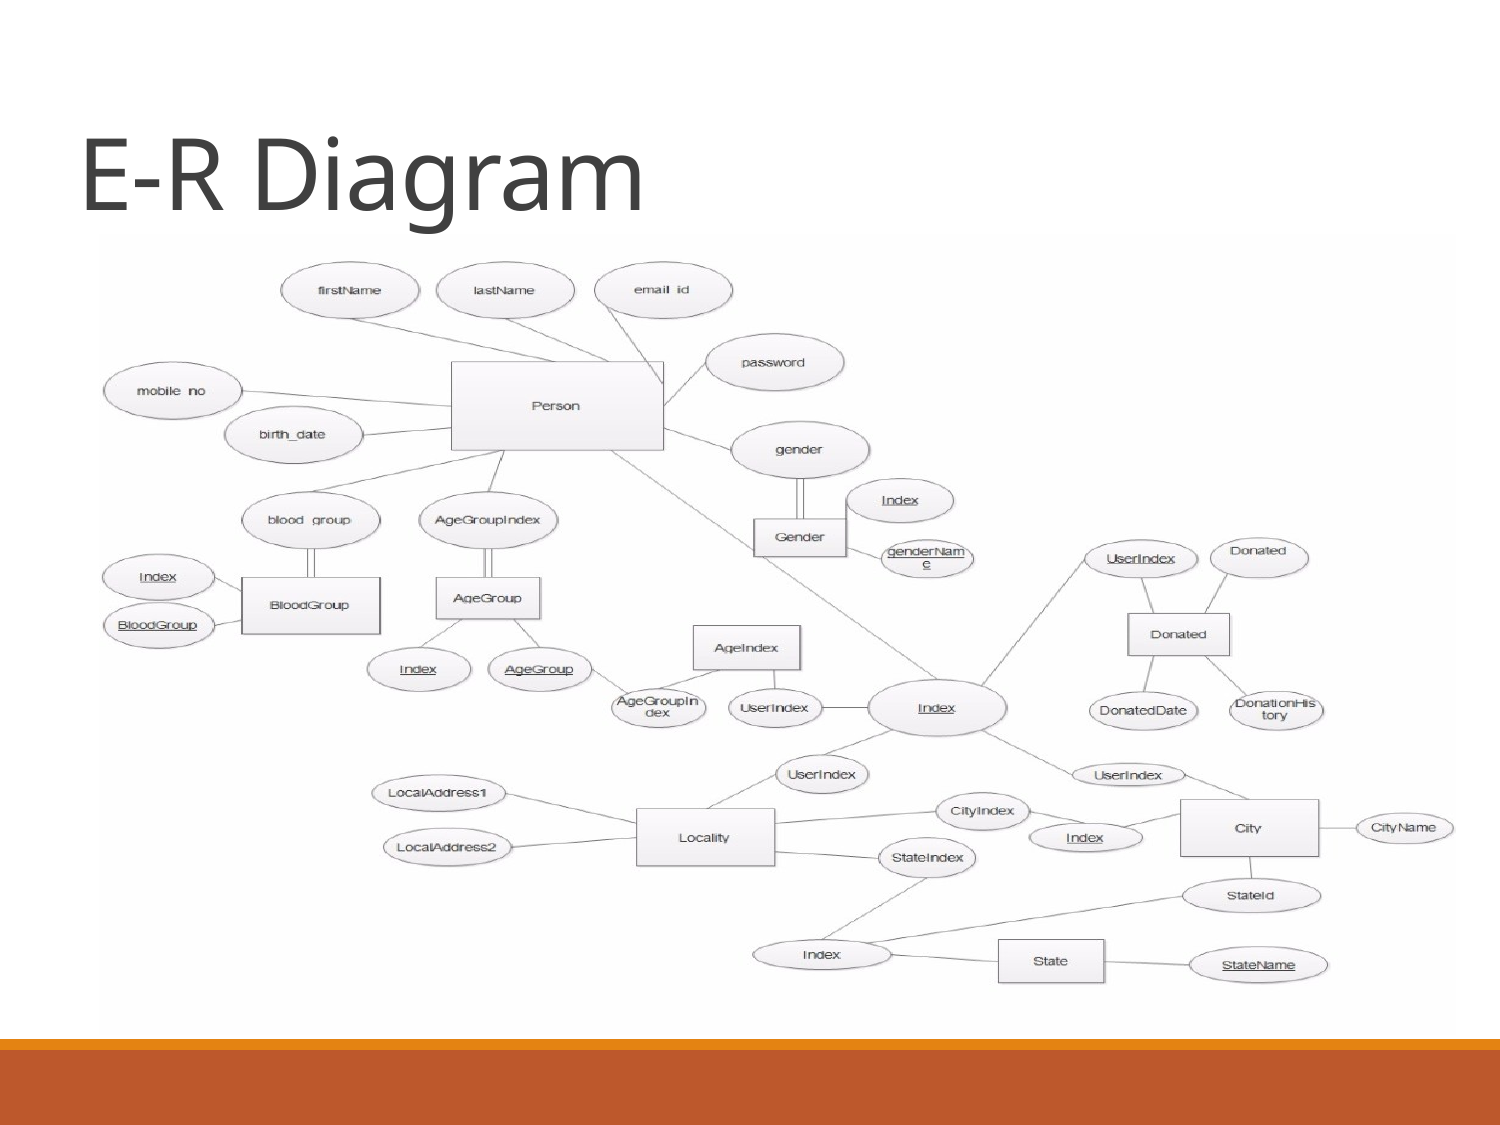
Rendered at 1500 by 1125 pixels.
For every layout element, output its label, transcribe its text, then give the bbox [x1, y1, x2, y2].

title E-R Diagram [62, 0, 1300, 238]
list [99, 233, 1457, 1036]
